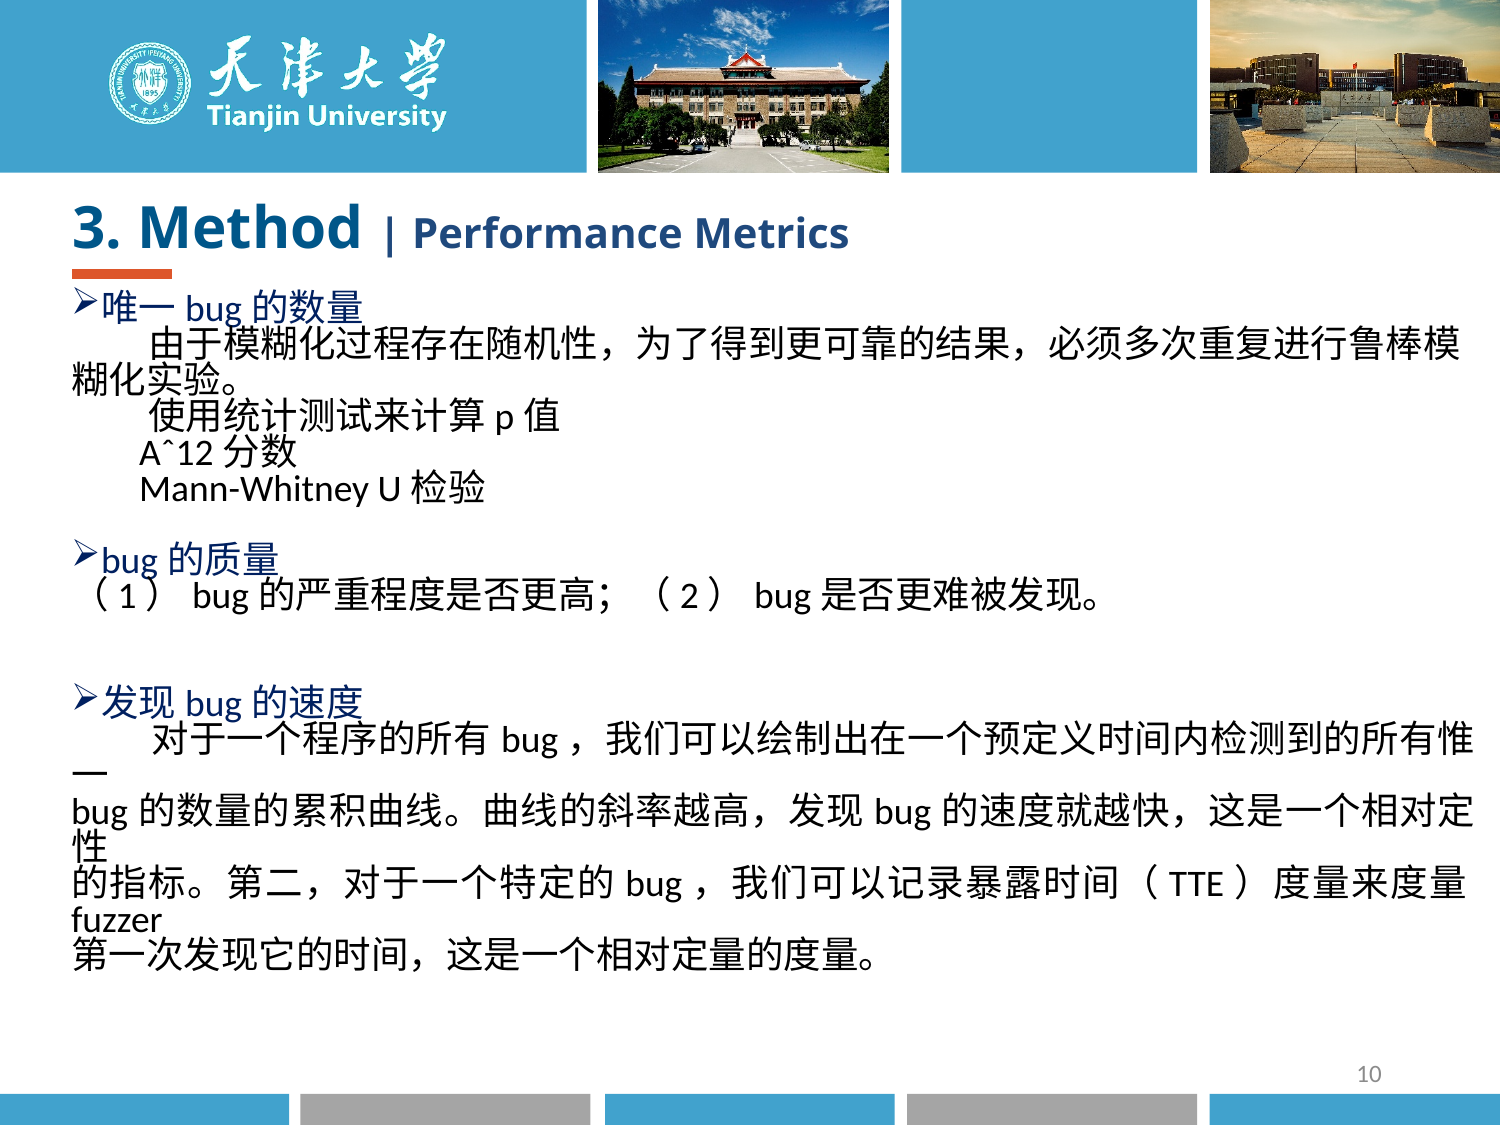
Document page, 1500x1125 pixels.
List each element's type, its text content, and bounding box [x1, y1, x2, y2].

slide_number 10 [1059, 1042, 1397, 1103]
picture [598, 0, 889, 173]
text_box 唯一bug的数量 由于模糊化过程存在随机性，为了得到更可靠的结果，必须多次重复进行鲁棒模 糊化实验。 使用统计测试来计算p值 Aˆ12分数 Mann-Whitney U检验 bug的质量 （1）bug的严重程度是否更高；（2）bug是否更难被发现。 发现bug的速度 对于一个程序的所有bug，我们可以绘制出在一个预定义时间内检测到的所有惟一 bug的数量的累积曲线。曲线的斜率越高，发现bug的速度就越快，这是一个相对定性 的指标。第二，对于一个特定的bug，我们可以记录暴露时间（TTE）度量来度量fuzzer 第一次发现它的时间，这是一个相对定量的度量。 [56, 285, 1491, 876]
picture [47, 14, 533, 157]
text_box 3. Method | Performance Metrics [57, 182, 959, 268]
picture [1210, 0, 1500, 173]
